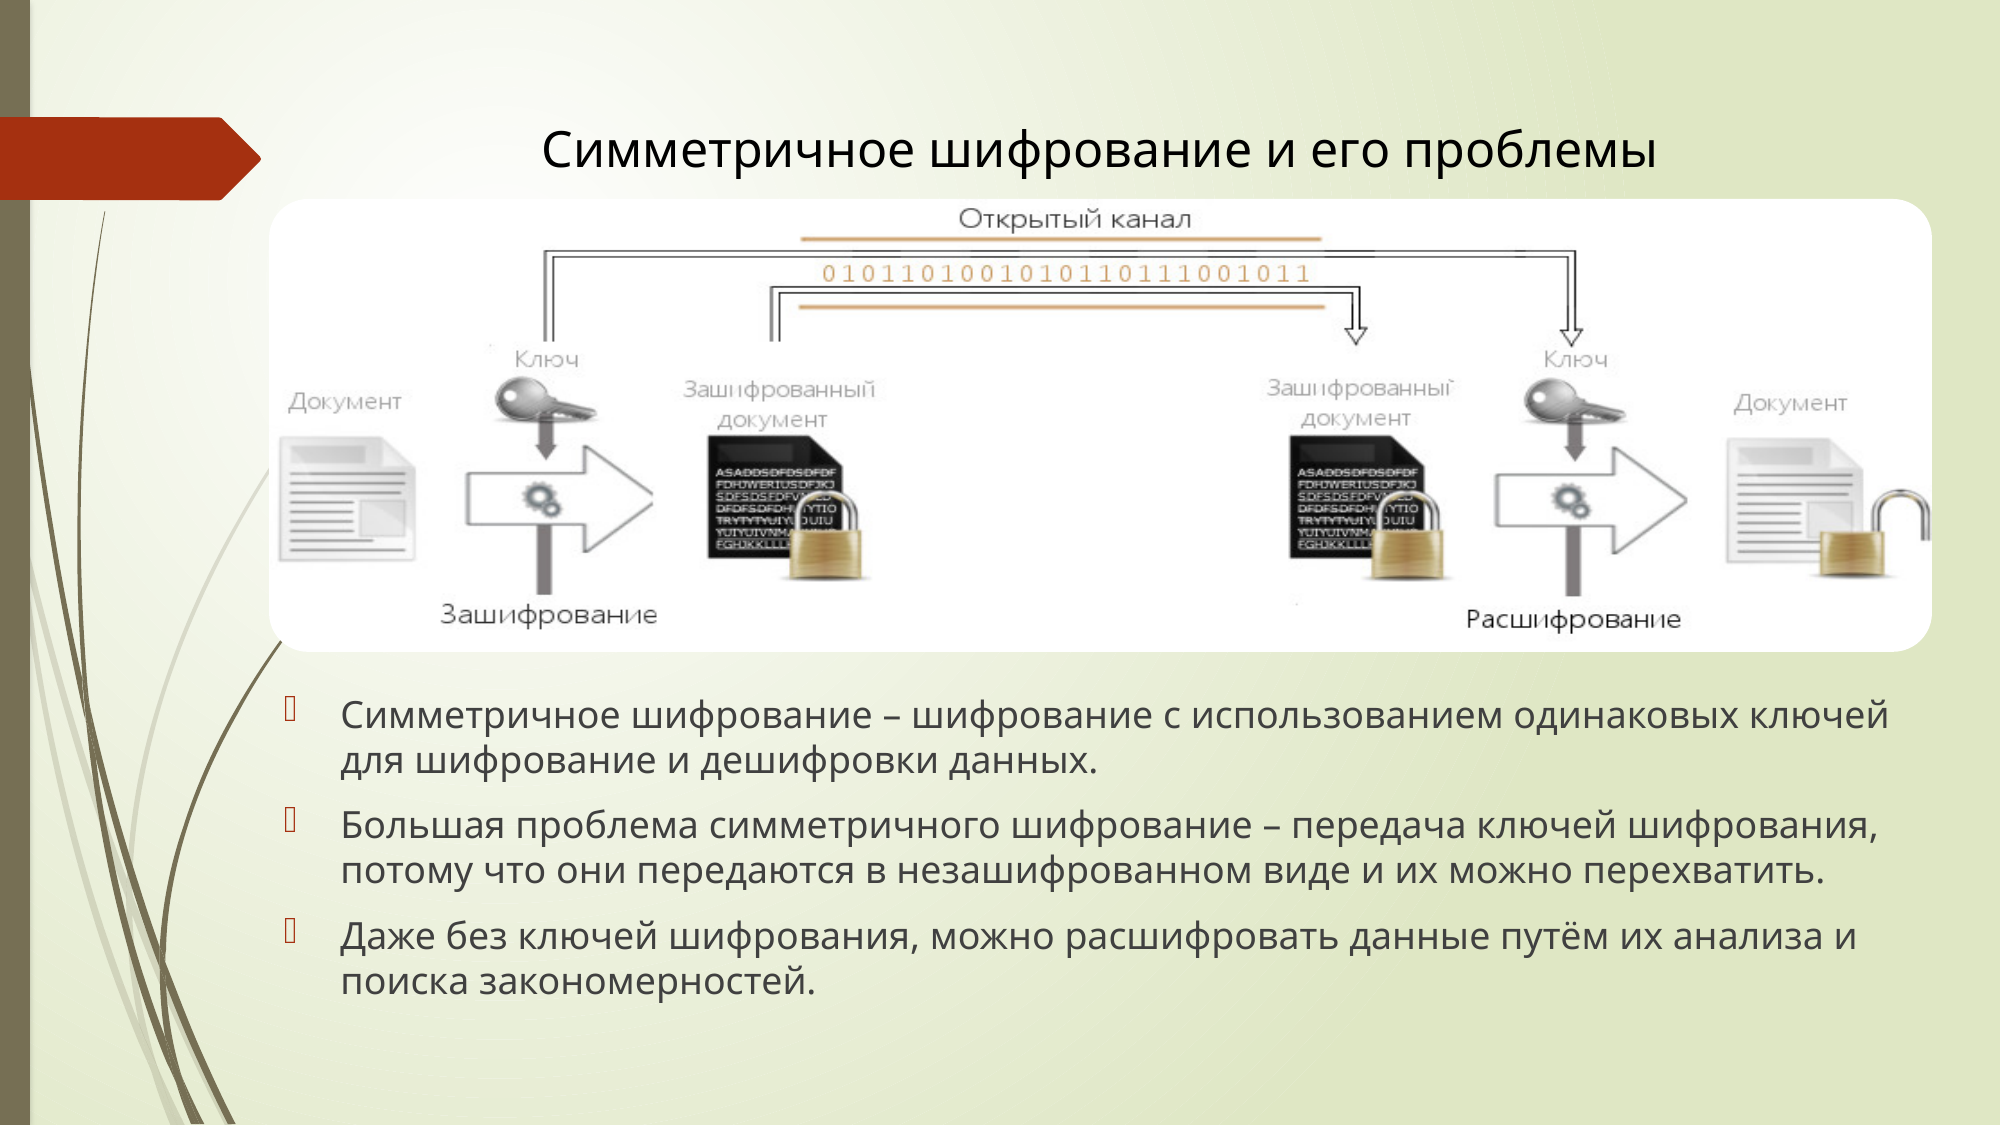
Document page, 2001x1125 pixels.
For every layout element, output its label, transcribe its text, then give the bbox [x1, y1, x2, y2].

title Симметричное шифрование и его проблемы [269, 109, 1932, 198]
picture [268, 198, 1933, 653]
list Симметричное шифрование – шифрование с использованием одинаковых ключей для шифрование и дешифровки данных. Большая проблема симметричного шифрование – передача ключей шифрования, потому что они передаются в незашифрованном виде и их можно перехватить. Даже без ключей шифрования, можно расшифровать данные путём их анализа и поиска закономерностей. [269, 683, 1932, 1074]
